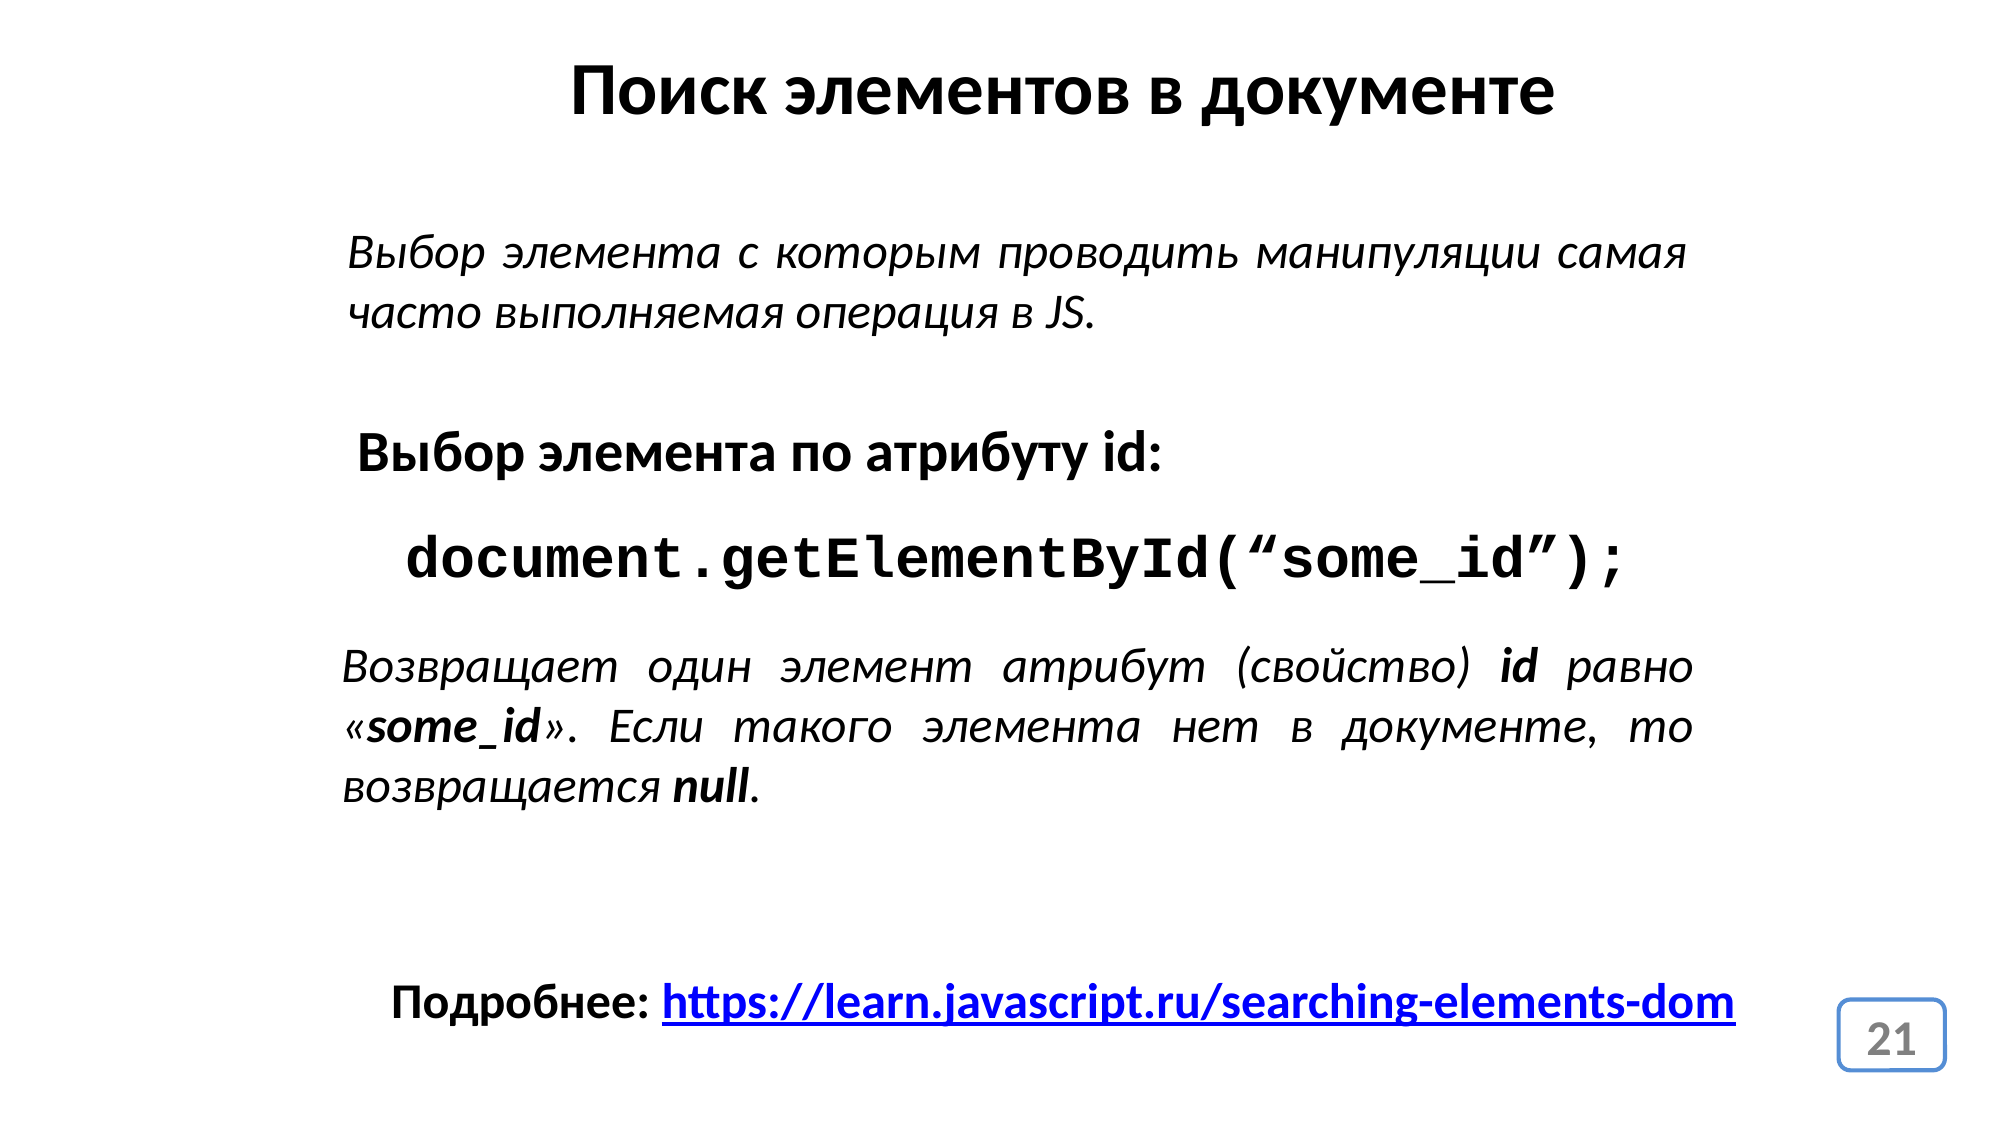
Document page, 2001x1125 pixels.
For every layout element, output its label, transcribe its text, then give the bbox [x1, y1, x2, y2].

text_box Выбор элемента с которым проводить манипуляции самая часто выполняемая операция в JS. [332, 211, 1703, 347]
text_box 21 [1836, 997, 1948, 1073]
text_box Подробнее: https://learn.javascript.ru/searching-elements-dom [376, 961, 1752, 1037]
text_box Выбор элемента по атрибуту id: [343, 405, 1179, 491]
text_box Возвращает один элемент атрибут (свойство) id равно «some_id». Если такого элемента нет в документе, то возвращается null. [326, 625, 1709, 821]
text_box document.getElementById(“some_id”); [390, 512, 1645, 597]
text_box Поиск элементов в документе [555, 32, 1572, 138]
